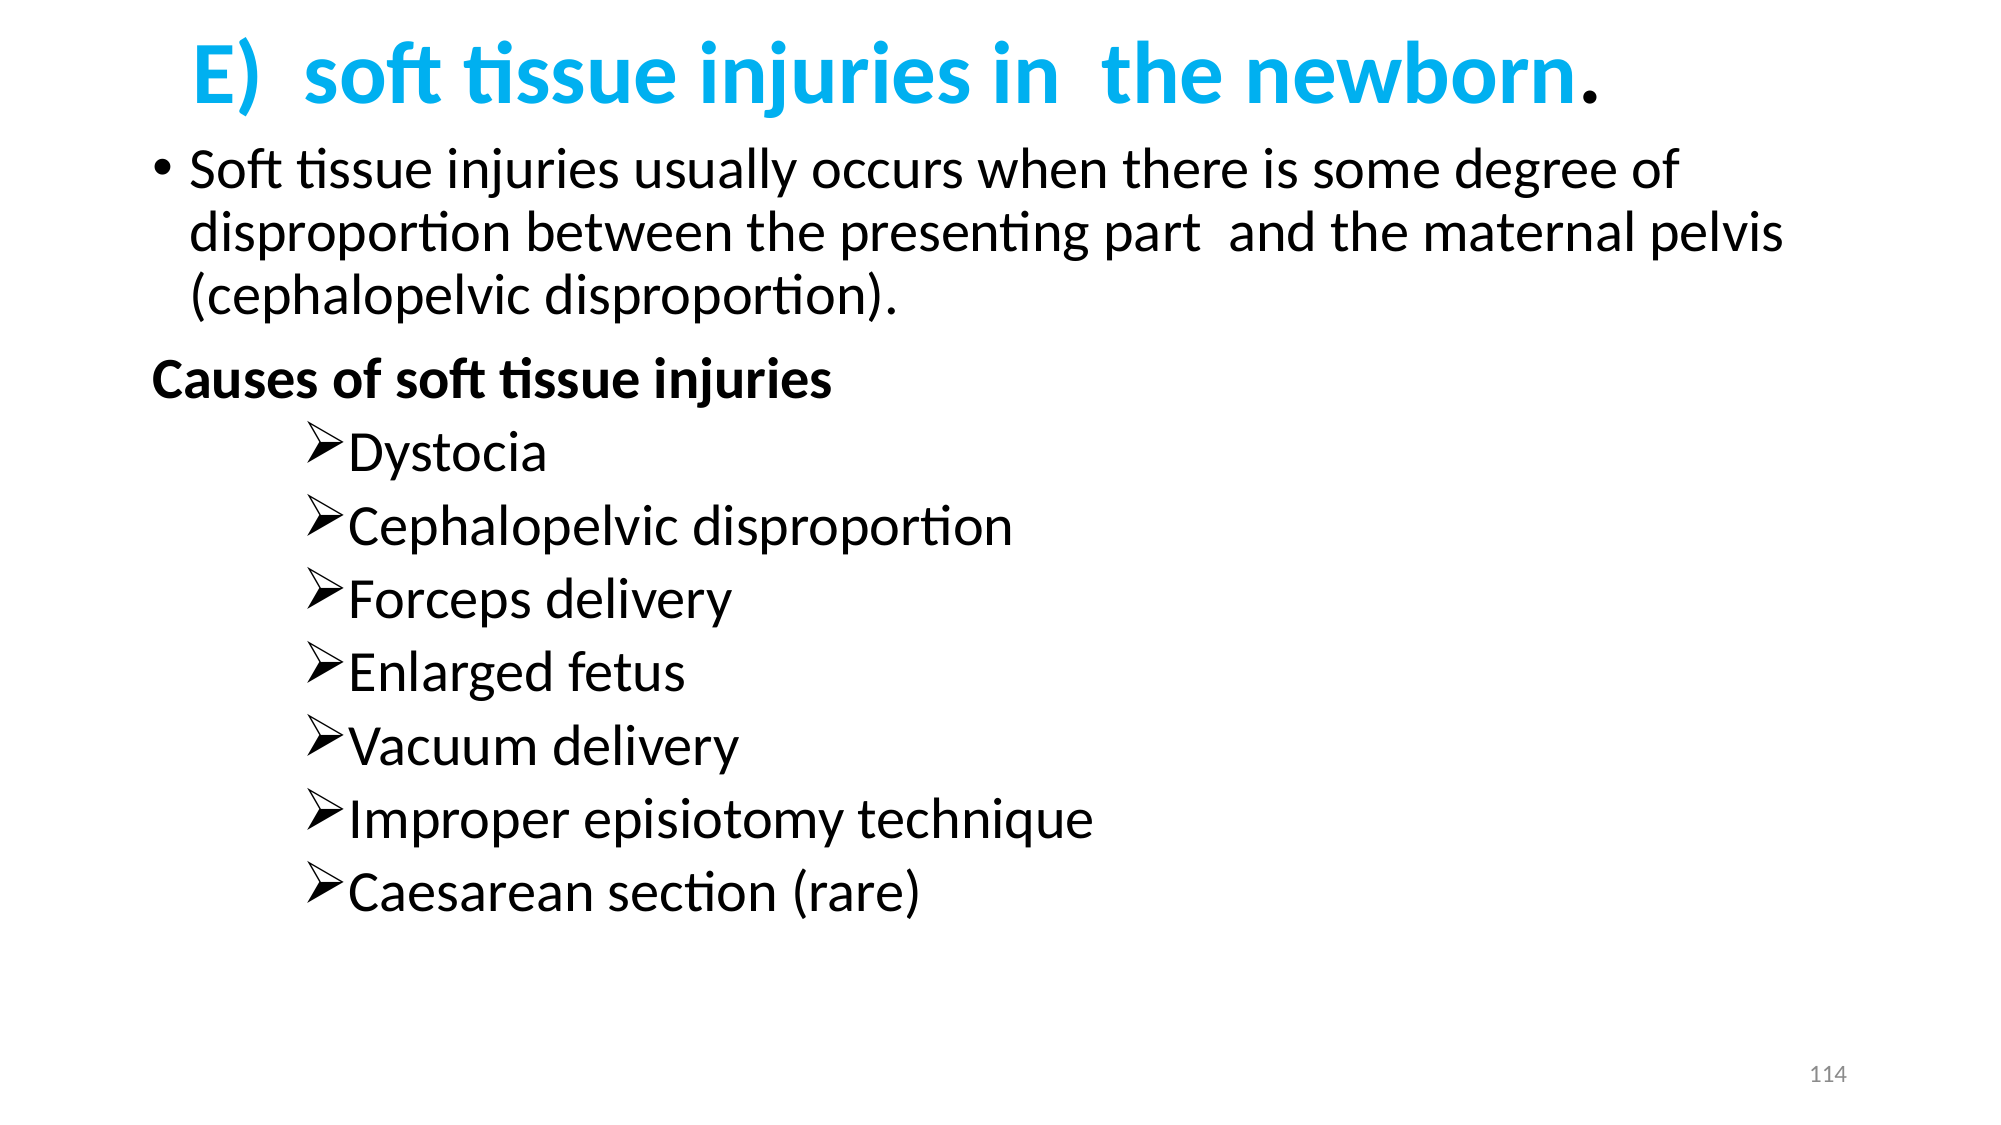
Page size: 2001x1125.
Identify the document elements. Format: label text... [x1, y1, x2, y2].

list Soft tissue injuries usually occurs when there is some degree of disproportion between the presenting part and the maternal pelvis (cephalopelvic disproportion). Causes of soft tissue injuries Dystocia Cephalopelvic disproportion Forceps delivery Enlarged fetus Vacuum delivery Improper episiotomy technique Caesarean section (rare) [137, 130, 1863, 1067]
title E) soft tissue injuries in the newborn. [137, 19, 1863, 130]
slide_number 114 [1412, 1042, 1863, 1103]
